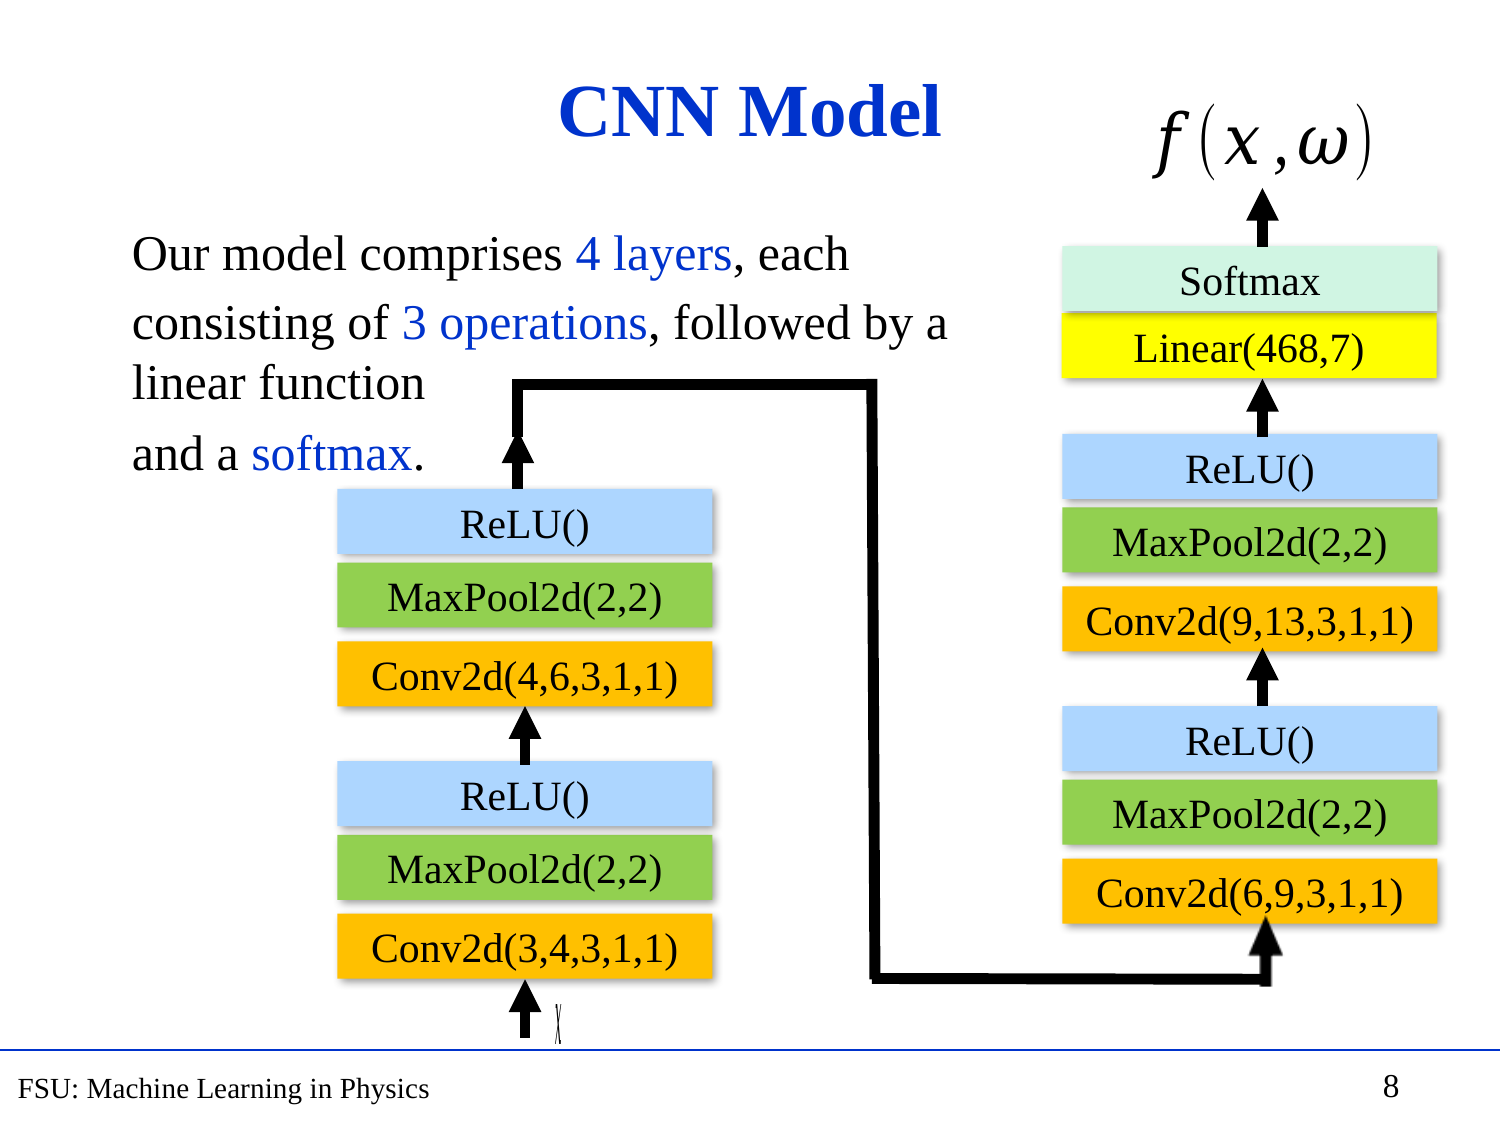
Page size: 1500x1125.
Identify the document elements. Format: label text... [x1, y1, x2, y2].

title CNN Model [112, 37, 1388, 176]
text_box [337, 98, 1438, 1063]
list Our model comprises 4 layers, each consisting of 3 operations, followed by a linear function and a softmax. [116, 212, 332, 1004]
